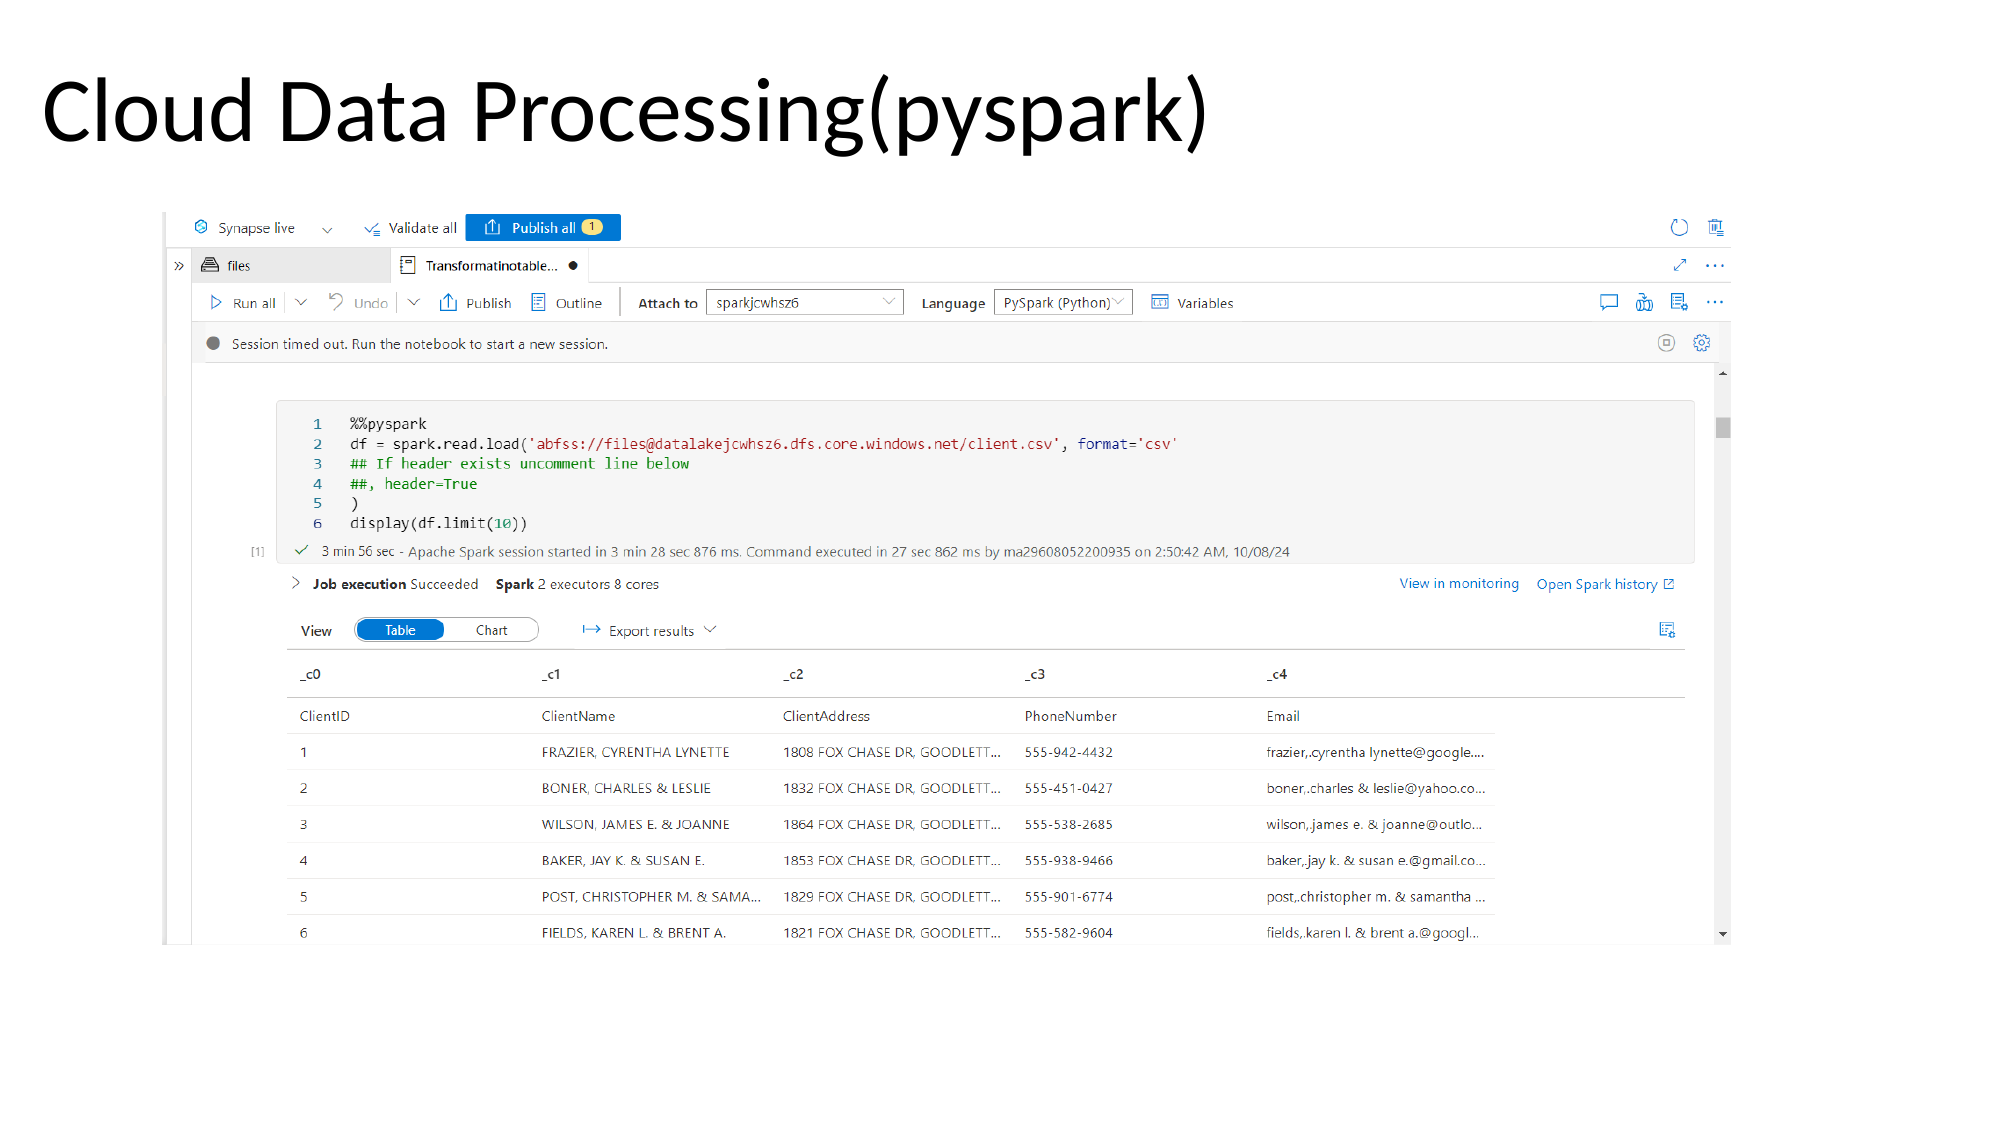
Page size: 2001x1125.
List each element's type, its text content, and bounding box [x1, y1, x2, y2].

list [162, 212, 1731, 945]
title Cloud Data Processing(pyspark) [27, 35, 1753, 188]
